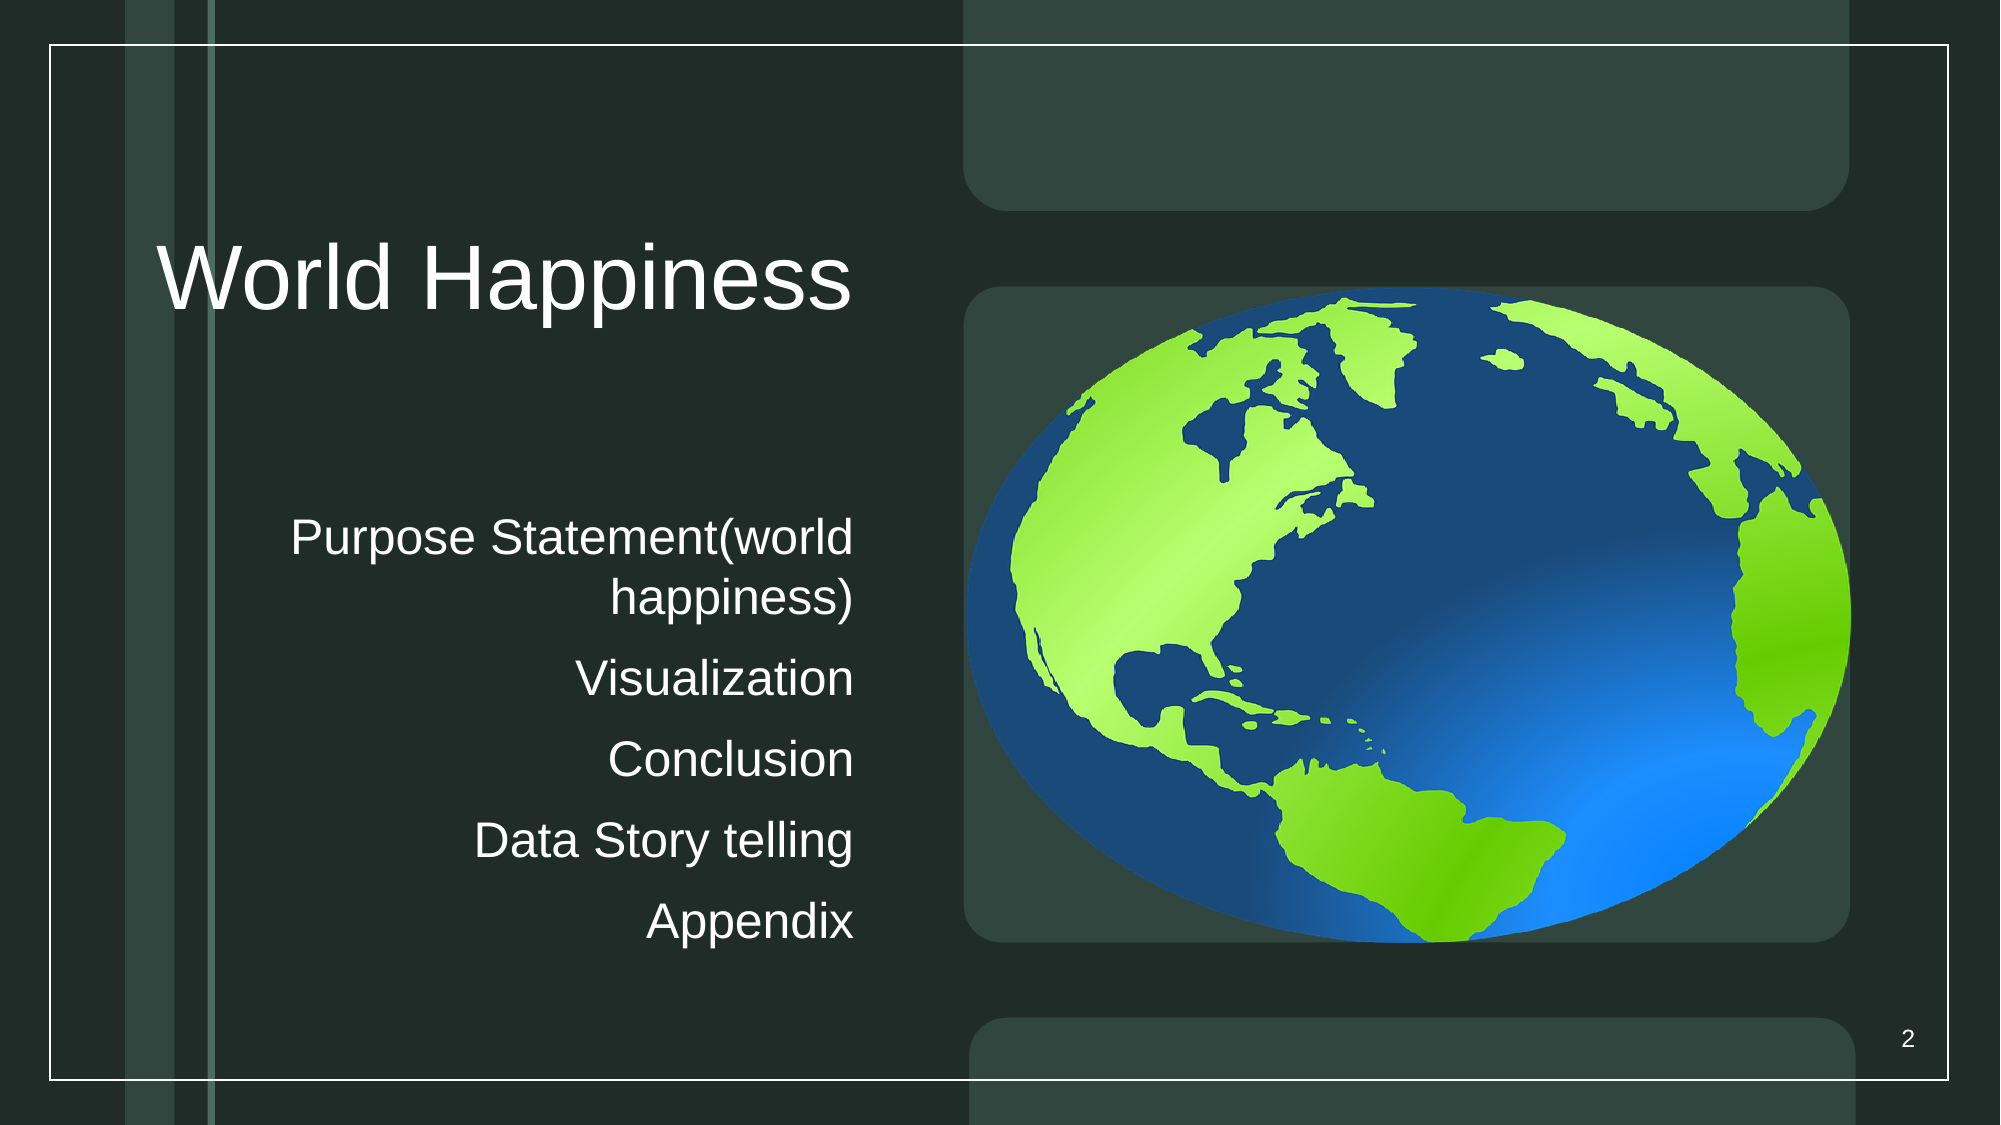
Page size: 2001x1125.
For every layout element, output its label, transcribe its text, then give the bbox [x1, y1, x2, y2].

slide_number 2 [1791, 1008, 1931, 1068]
picture [966, 287, 1852, 943]
list Purpose Statement(world happiness) Visualization Conclusion Data Story telling Appendix [76, 497, 870, 1068]
title World Happiness [76, 94, 870, 467]
